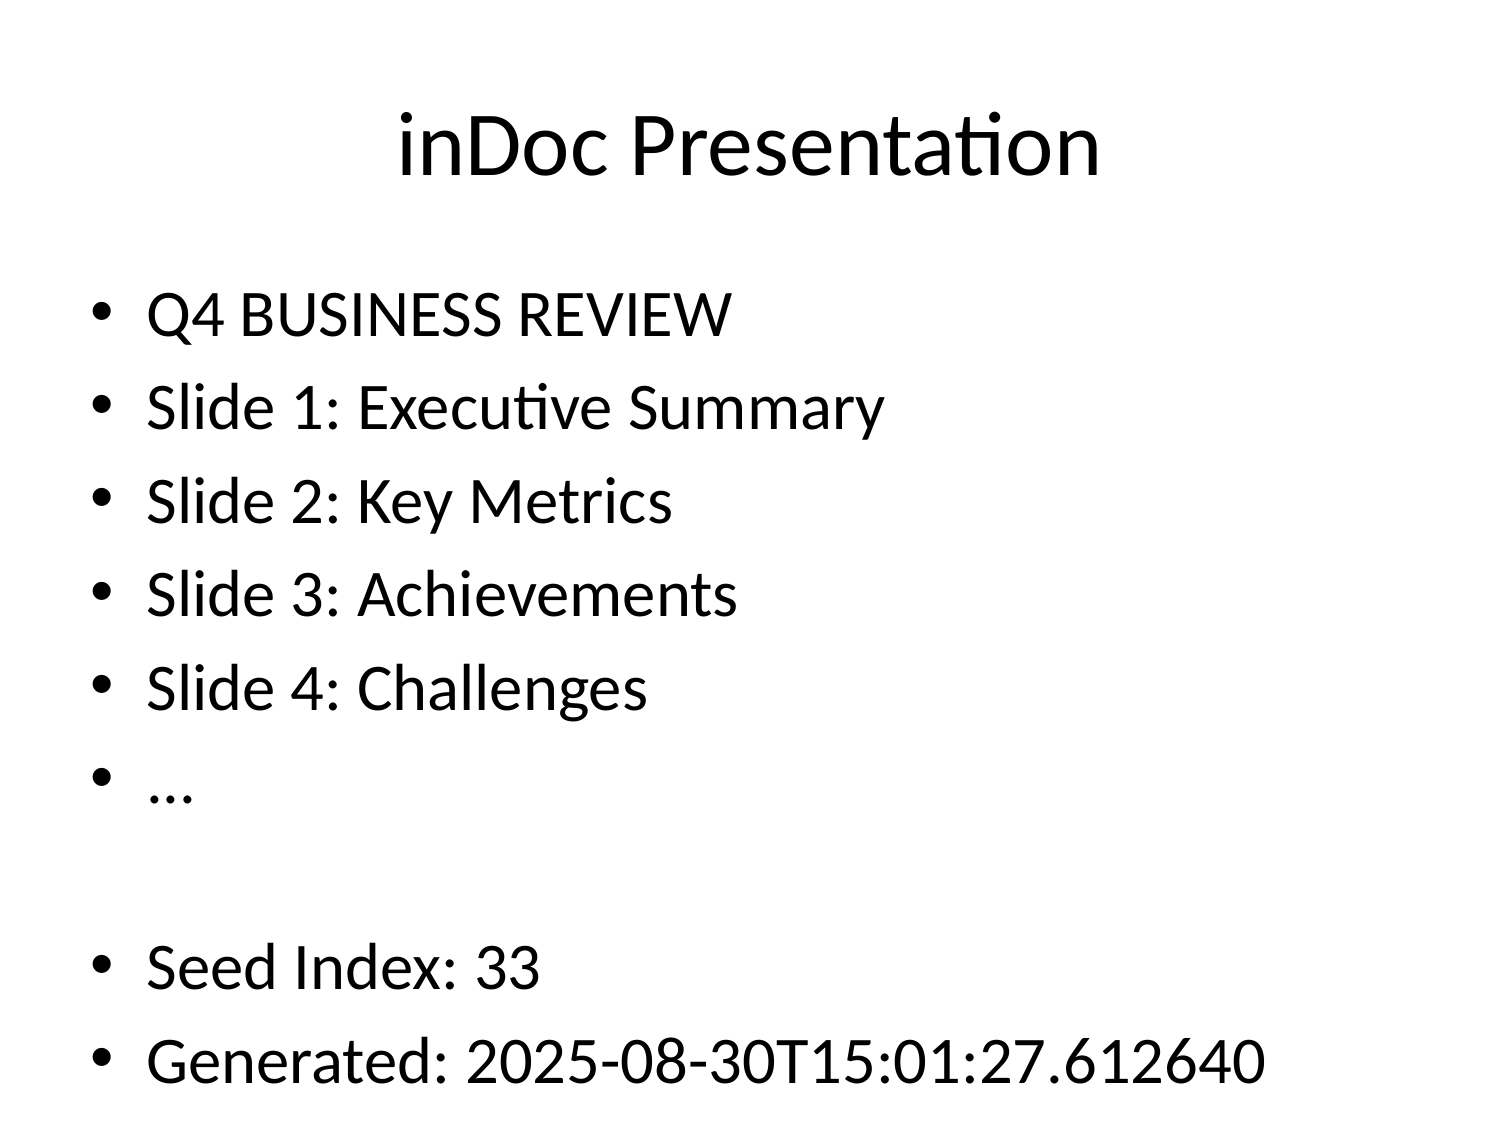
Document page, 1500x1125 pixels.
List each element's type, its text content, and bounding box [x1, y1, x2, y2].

title inDoc Presentation [75, 45, 1425, 233]
list Q4 BUSINESS REVIEW Slide 1: Executive Summary Slide 2: Key Metrics Slide 3: Achievements Slide 4: Challenges ... Seed Index: 33 Generated: 2025-08-30T15:01:27.612640 [75, 262, 1425, 1005]
